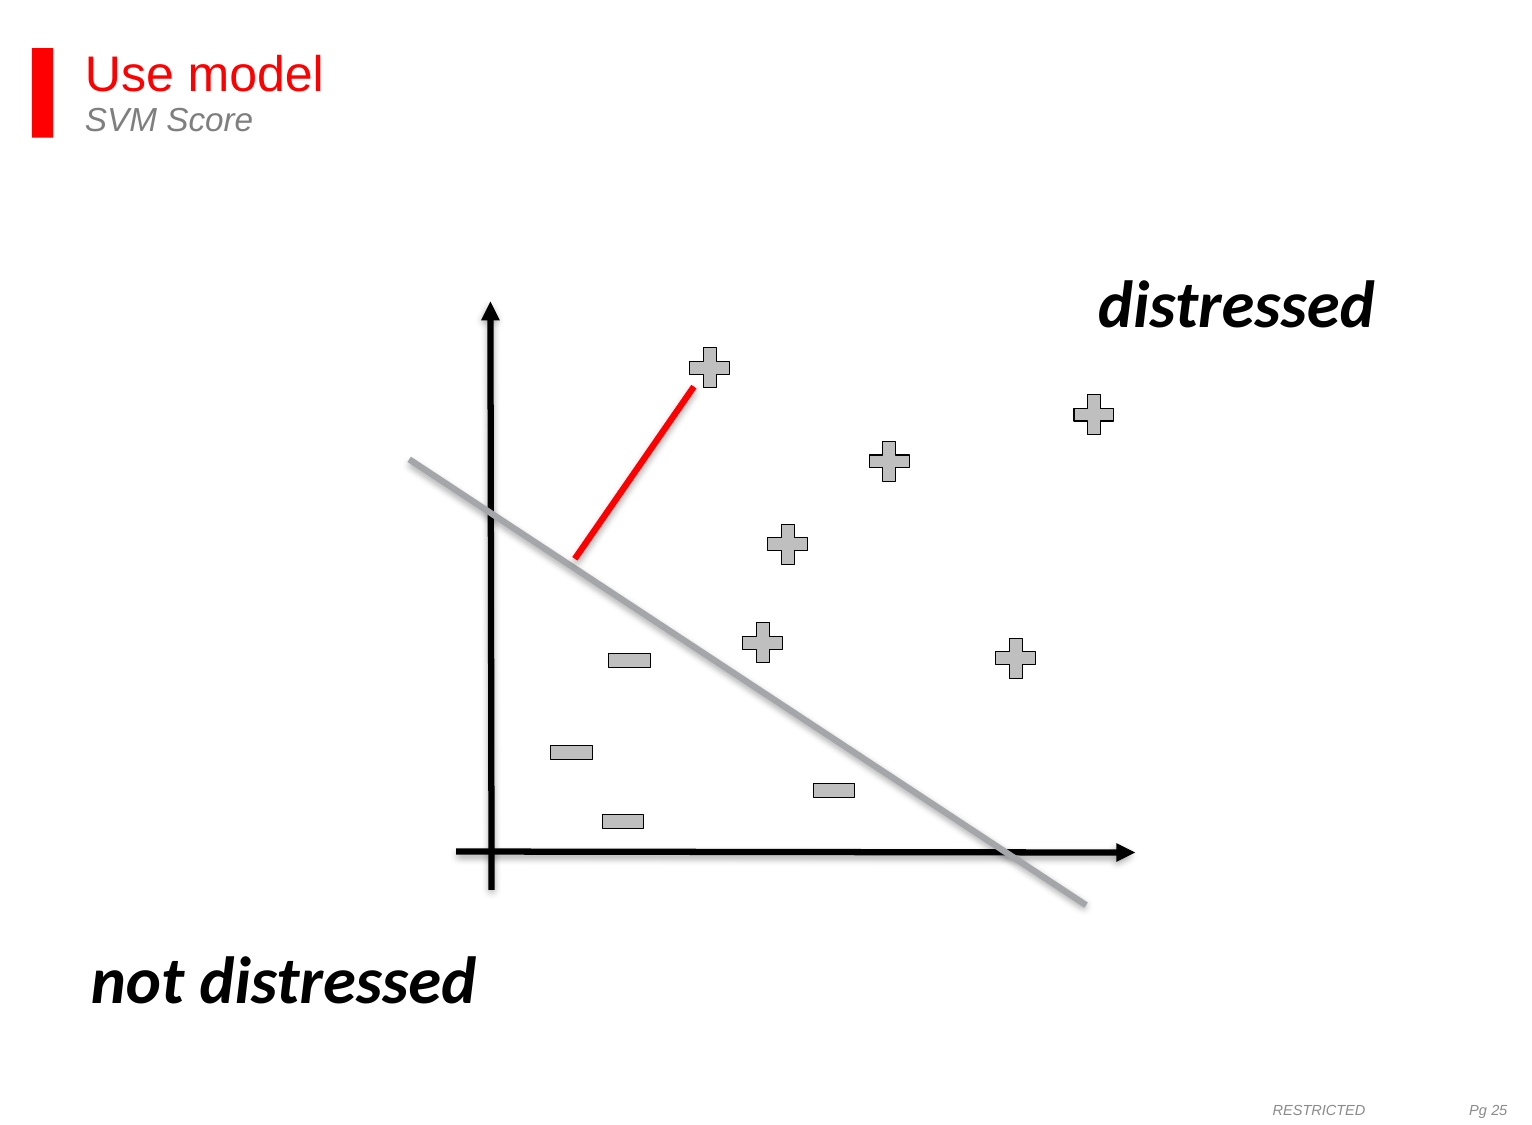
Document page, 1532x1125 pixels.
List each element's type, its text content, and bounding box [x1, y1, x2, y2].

title Use model SVM Score [85, 48, 1510, 161]
text_box [1073, 394, 1114, 435]
footer RESTRICTED Pg 25 [1147, 1080, 1532, 1125]
text_box [689, 347, 730, 388]
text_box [574, 386, 695, 560]
text_box [869, 441, 910, 457]
text_box not distressed [58, 929, 509, 1025]
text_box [408, 459, 1087, 906]
text_box distressed [1011, 253, 1462, 349]
